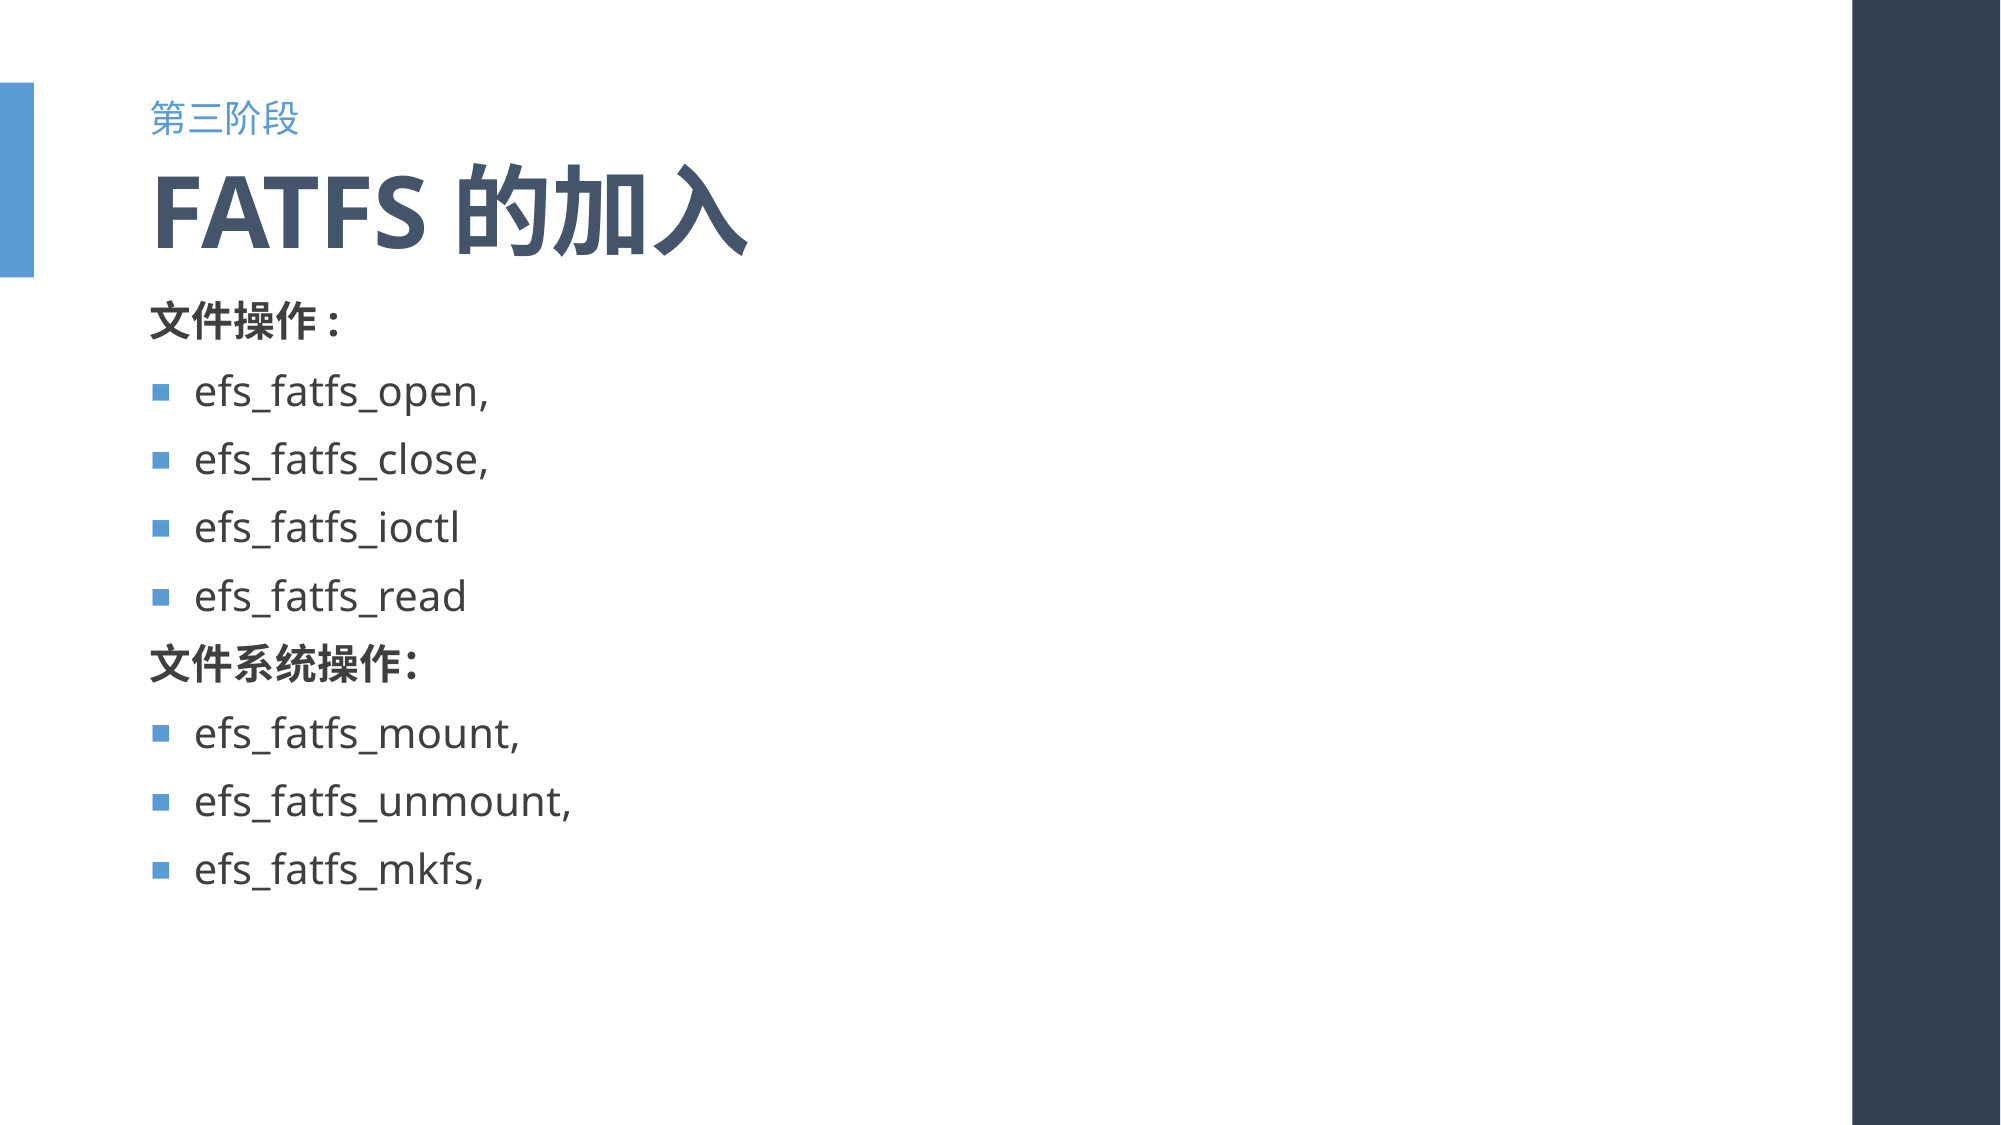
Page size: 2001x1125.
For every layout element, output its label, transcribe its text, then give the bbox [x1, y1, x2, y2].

list 文件操作: efs_fatfs_open, efs_fatfs_close, efs_fatfs_ioctl efs_fatfs_read 文件系统操作： efs_fatfs_mount, efs_fatfs_unmount, efs_fatfs_mkfs, [134, 277, 1734, 1013]
list 第三阶段 [134, 82, 1734, 149]
title FATFS的加入 [134, 155, 1734, 277]
